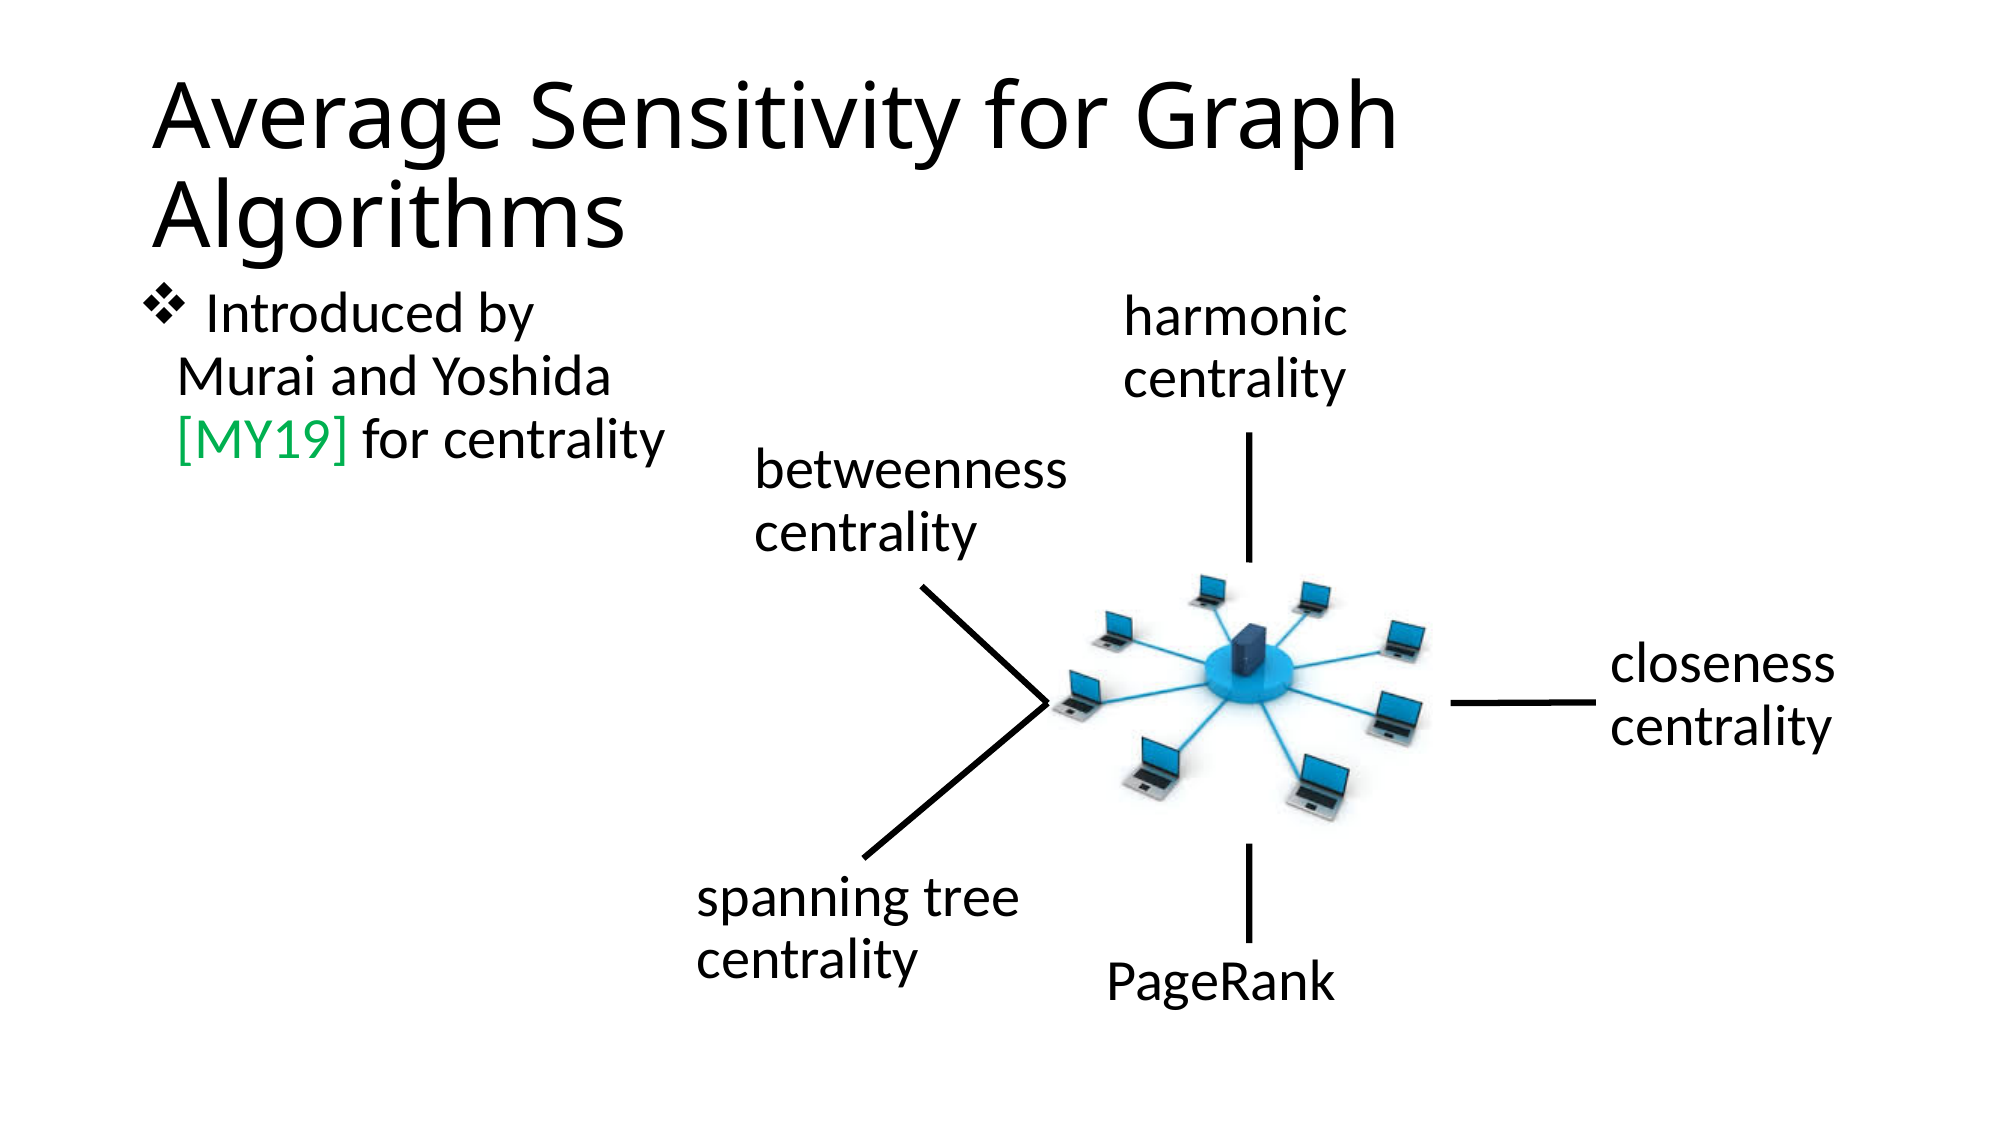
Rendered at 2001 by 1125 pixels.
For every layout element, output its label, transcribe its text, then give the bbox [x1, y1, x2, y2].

text_box harmonic centrality [1109, 277, 1390, 433]
picture [1047, 562, 1451, 844]
title Average Sensitivity for Graph Algorithms [137, 59, 1863, 278]
text_box spanning tree centrality [681, 858, 1046, 1014]
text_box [863, 703, 1048, 859]
text_box closeness centrality [1595, 624, 1877, 780]
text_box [921, 586, 1048, 703]
list Introduced by Murai and Yoshida [MY19] for centrality [123, 275, 685, 1063]
text_box PageRank [1091, 943, 1408, 1034]
text_box betweenness centrality [739, 430, 1104, 587]
